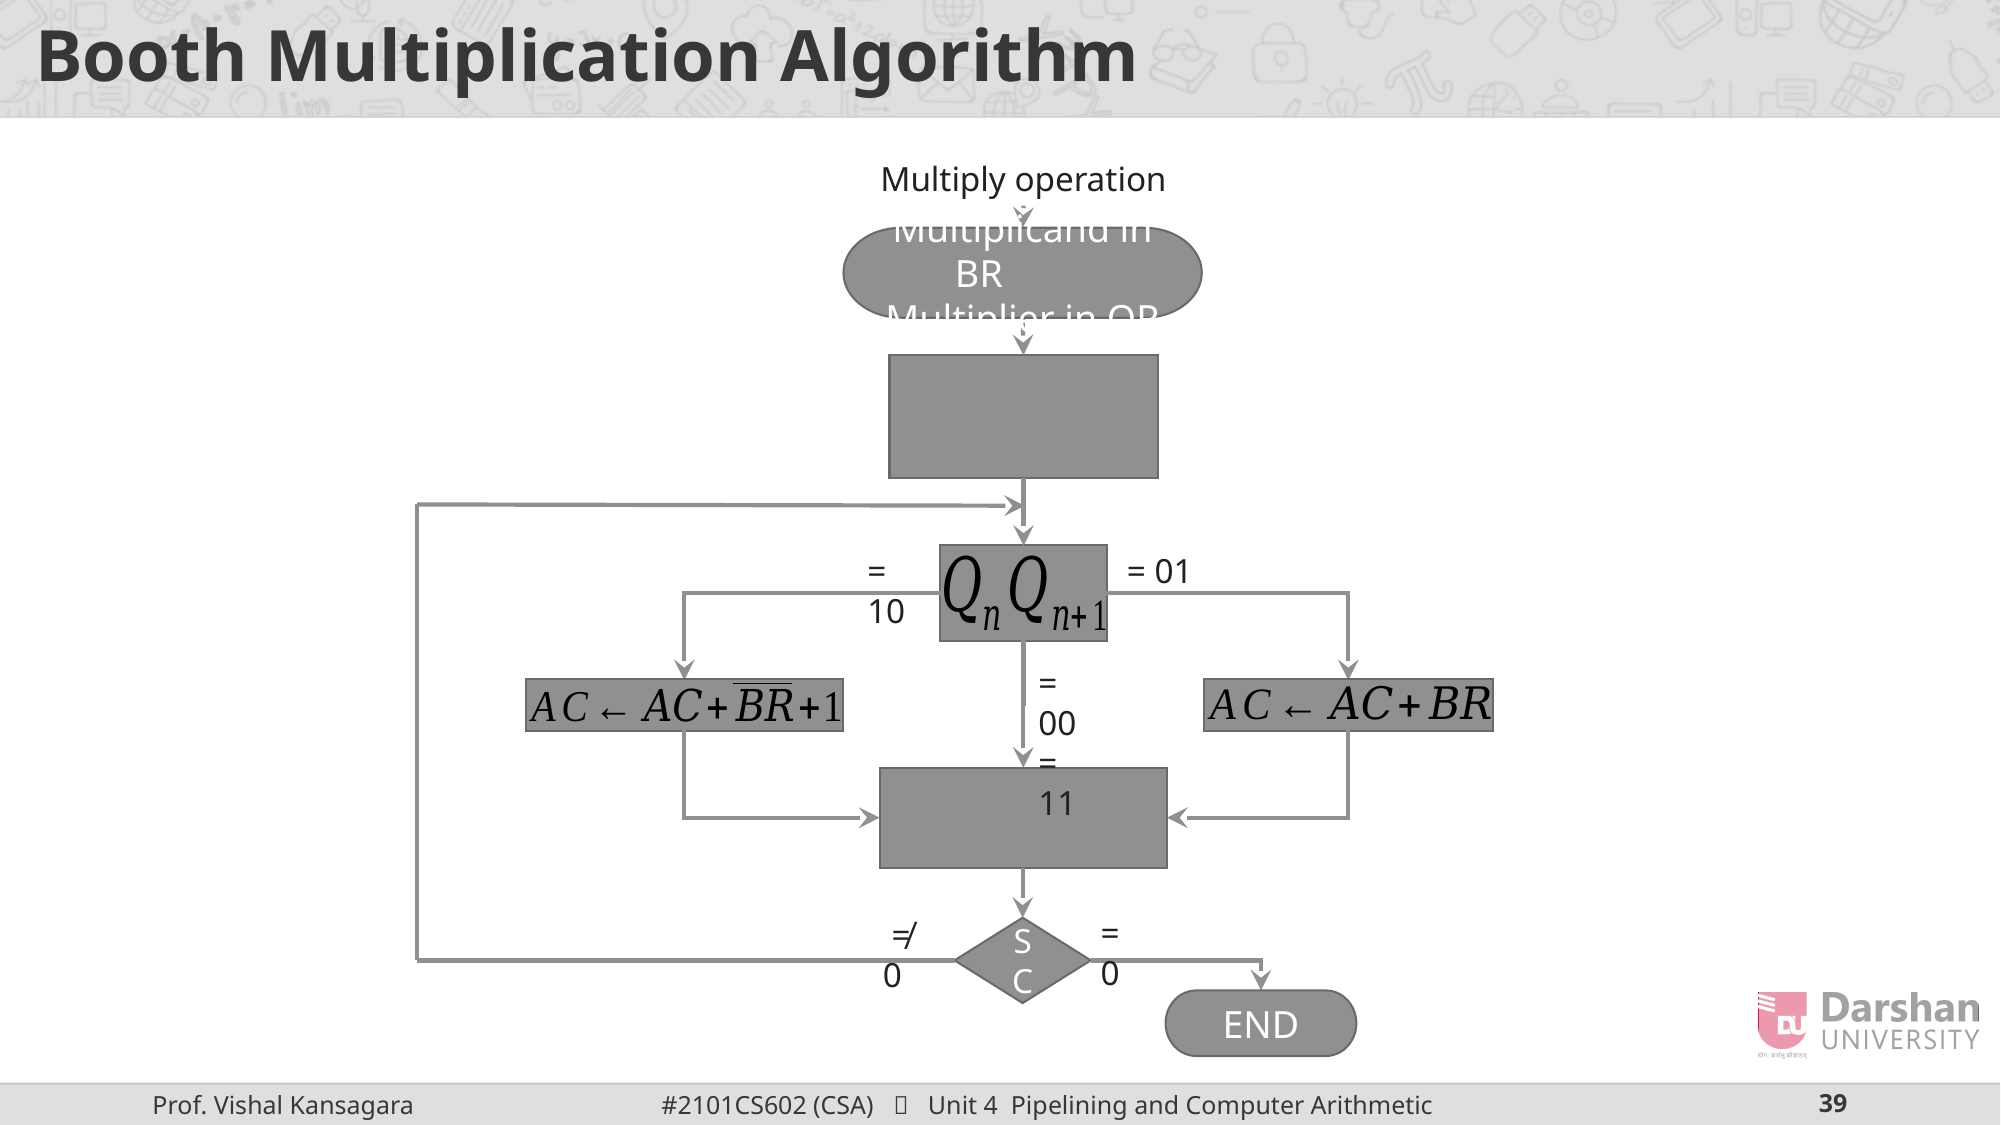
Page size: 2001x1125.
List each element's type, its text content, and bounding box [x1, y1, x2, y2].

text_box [1105, 592, 1349, 681]
text_box ≠ 0 [868, 963, 949, 1002]
text_box = 00 = 11 [1025, 655, 1118, 830]
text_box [1213, 683, 1302, 865]
title Booth Multiplication Algorithm [0, 0, 2000, 117]
text_box = 01 [1112, 542, 1215, 592]
text_box Multiplicand in BR Multiplier in QR [842, 226, 1203, 319]
text_box SC [955, 917, 1085, 1005]
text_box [417, 504, 1025, 961]
text_box Multiply operation [848, 150, 1199, 206]
table_cell E [1758, 992, 1979, 1059]
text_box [1090, 960, 1262, 991]
text_box END [1164, 989, 1358, 1058]
text_box = 0 [1085, 905, 1160, 1000]
